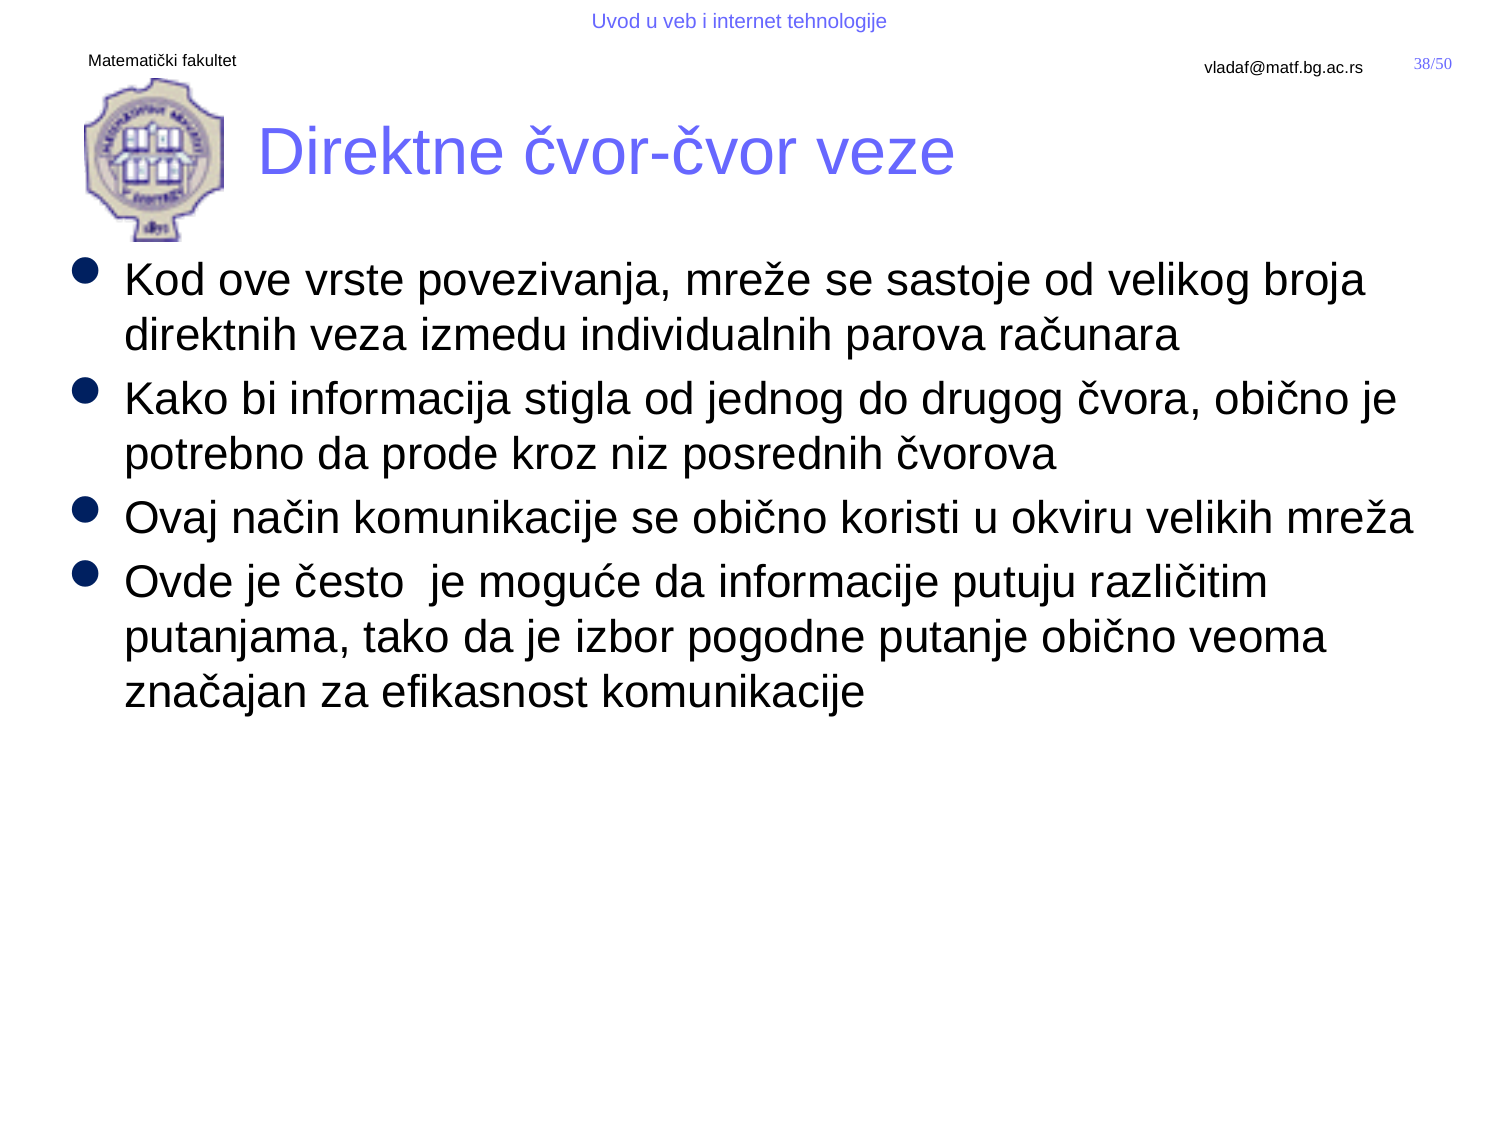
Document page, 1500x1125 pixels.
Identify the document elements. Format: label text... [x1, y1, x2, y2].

title Direktne čvor-čvor veze [242, 54, 1388, 242]
list Kod ove vrste povezivanja, mreže se sastoje od velikog broja direktnih veza izmedu individualnih parova računara Kako bi informacija stigla od jednog do drugog čvora, obično je potrebno da prode kroz niz posrednih čvorova Ovaj način komunikacije se obično koristi u okviru velikih mreža Ovde je često je moguće da informacije putuju različitim putanjama, tako da je izbor pogodne putanje obično veoma značajan za efikasnost komunikacije [53, 242, 1483, 598]
picture [84, 78, 224, 242]
